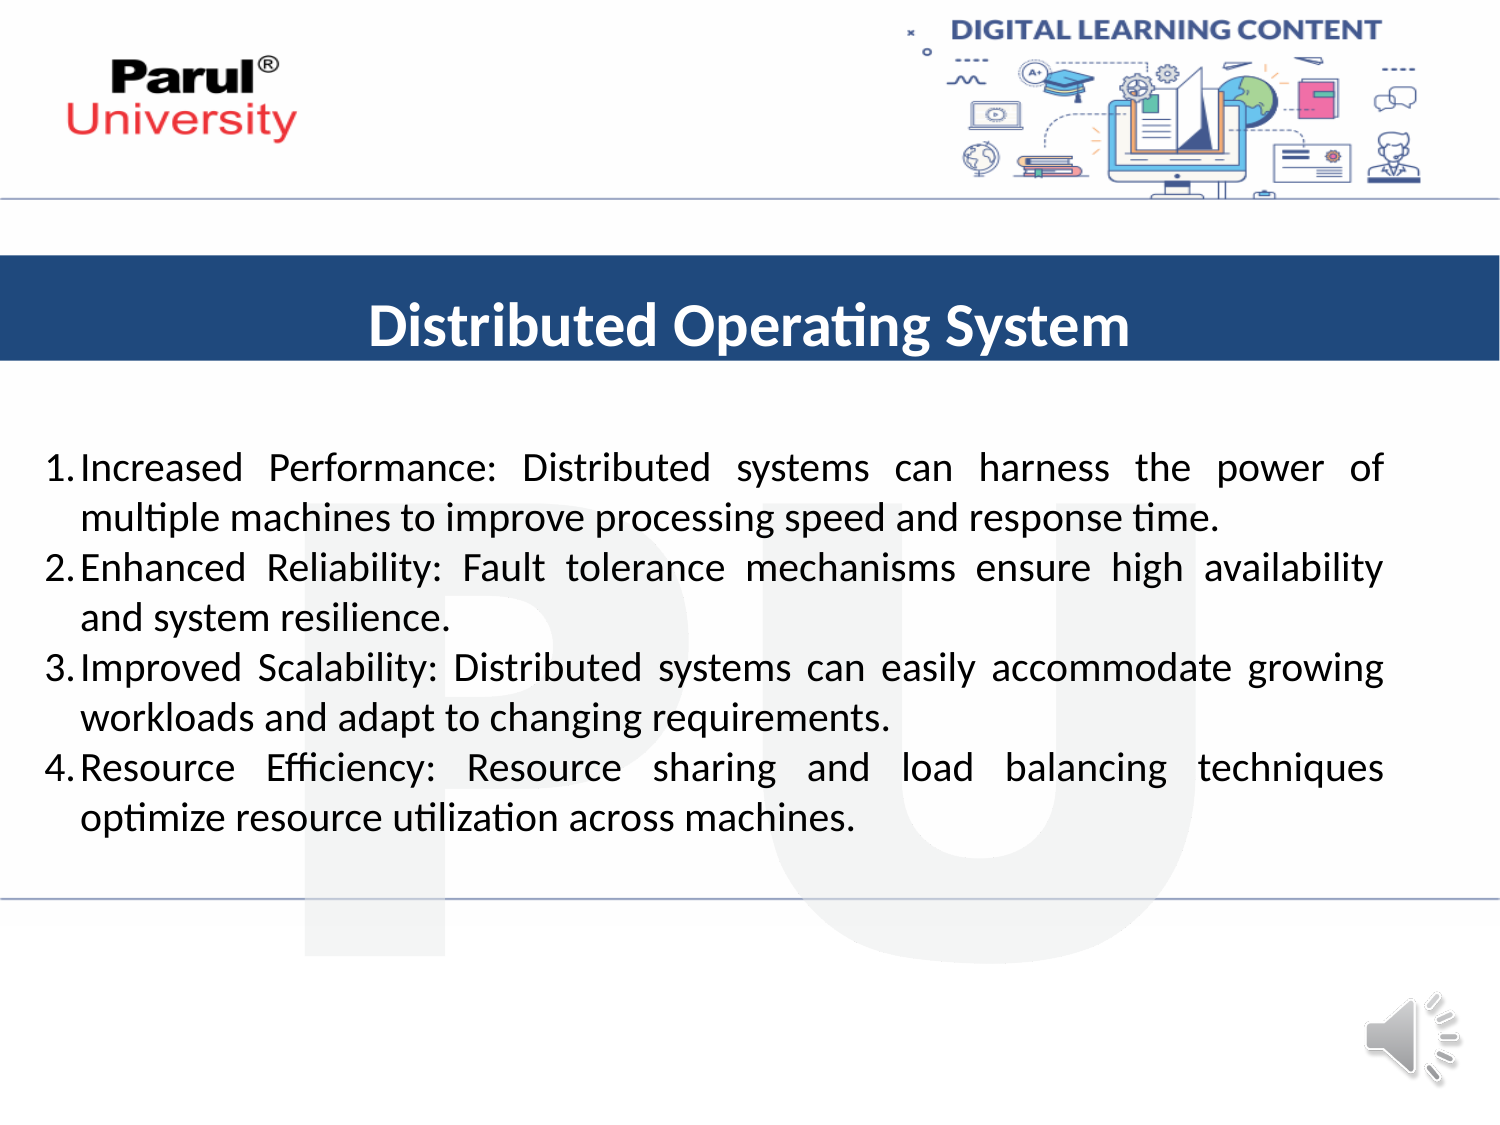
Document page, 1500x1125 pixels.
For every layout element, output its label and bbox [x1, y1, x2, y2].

picture [1364, 989, 1465, 1090]
picture [0, 0, 1500, 964]
